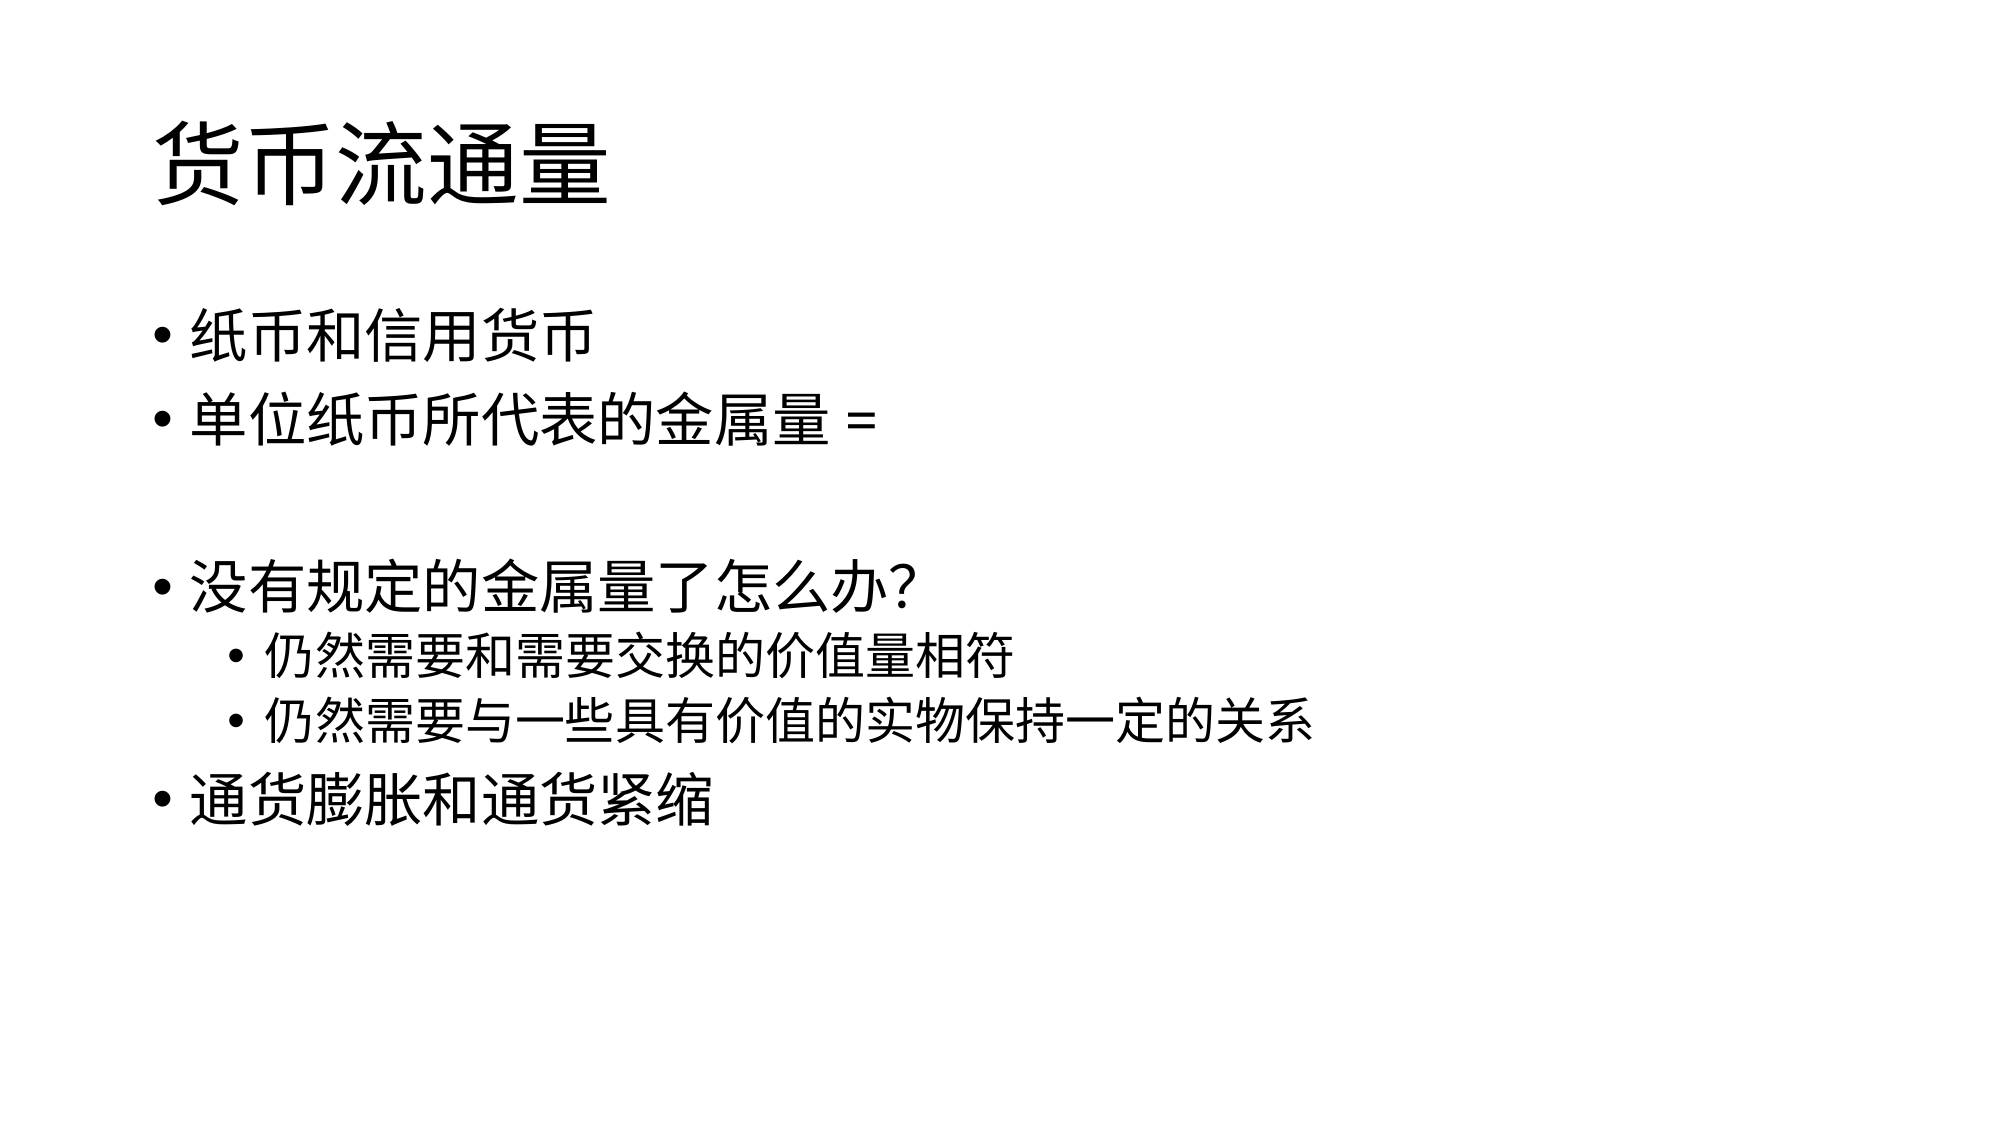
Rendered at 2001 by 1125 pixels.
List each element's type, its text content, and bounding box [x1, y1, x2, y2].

title 货币流通量 [137, 59, 1863, 278]
